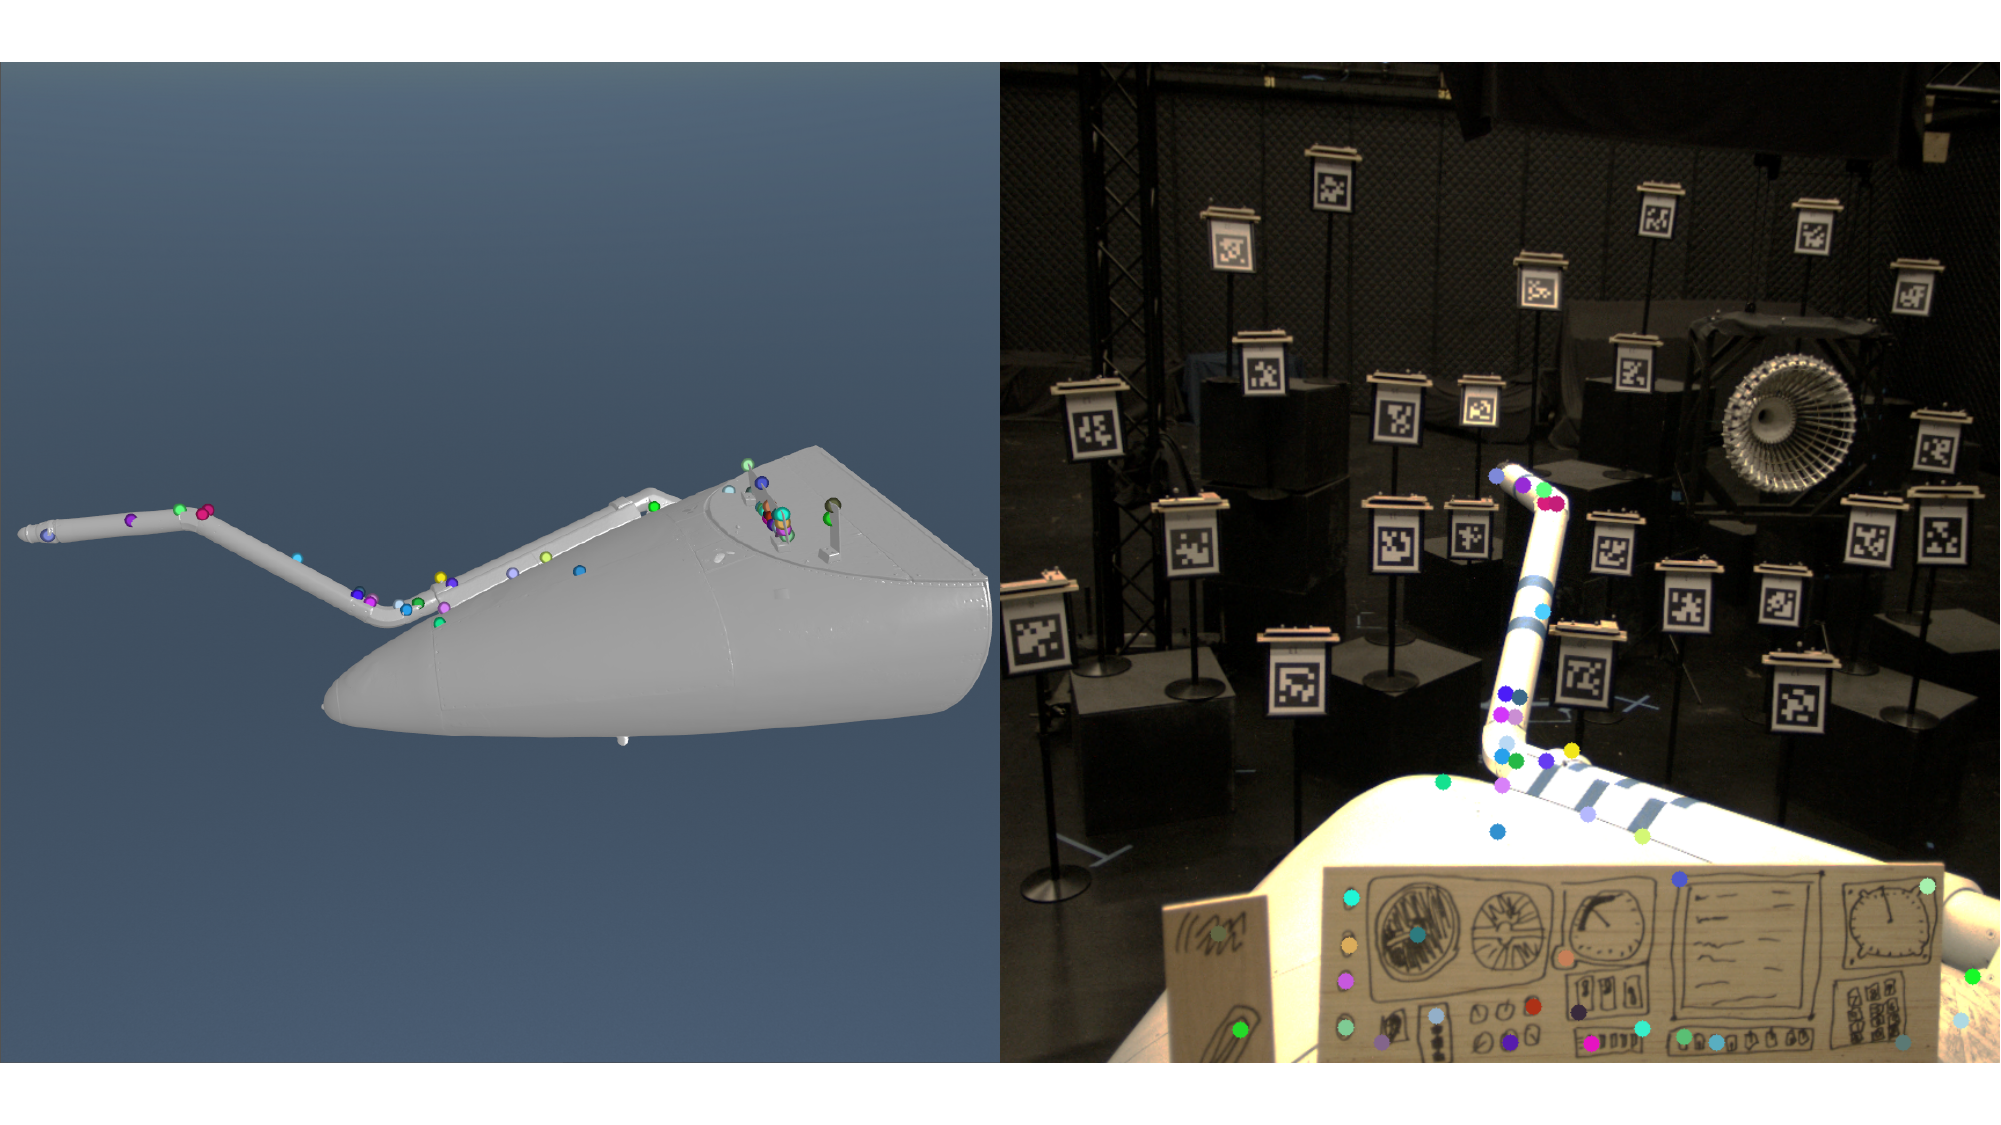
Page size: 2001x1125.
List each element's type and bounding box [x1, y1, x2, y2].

picture [0, 61, 2000, 1063]
